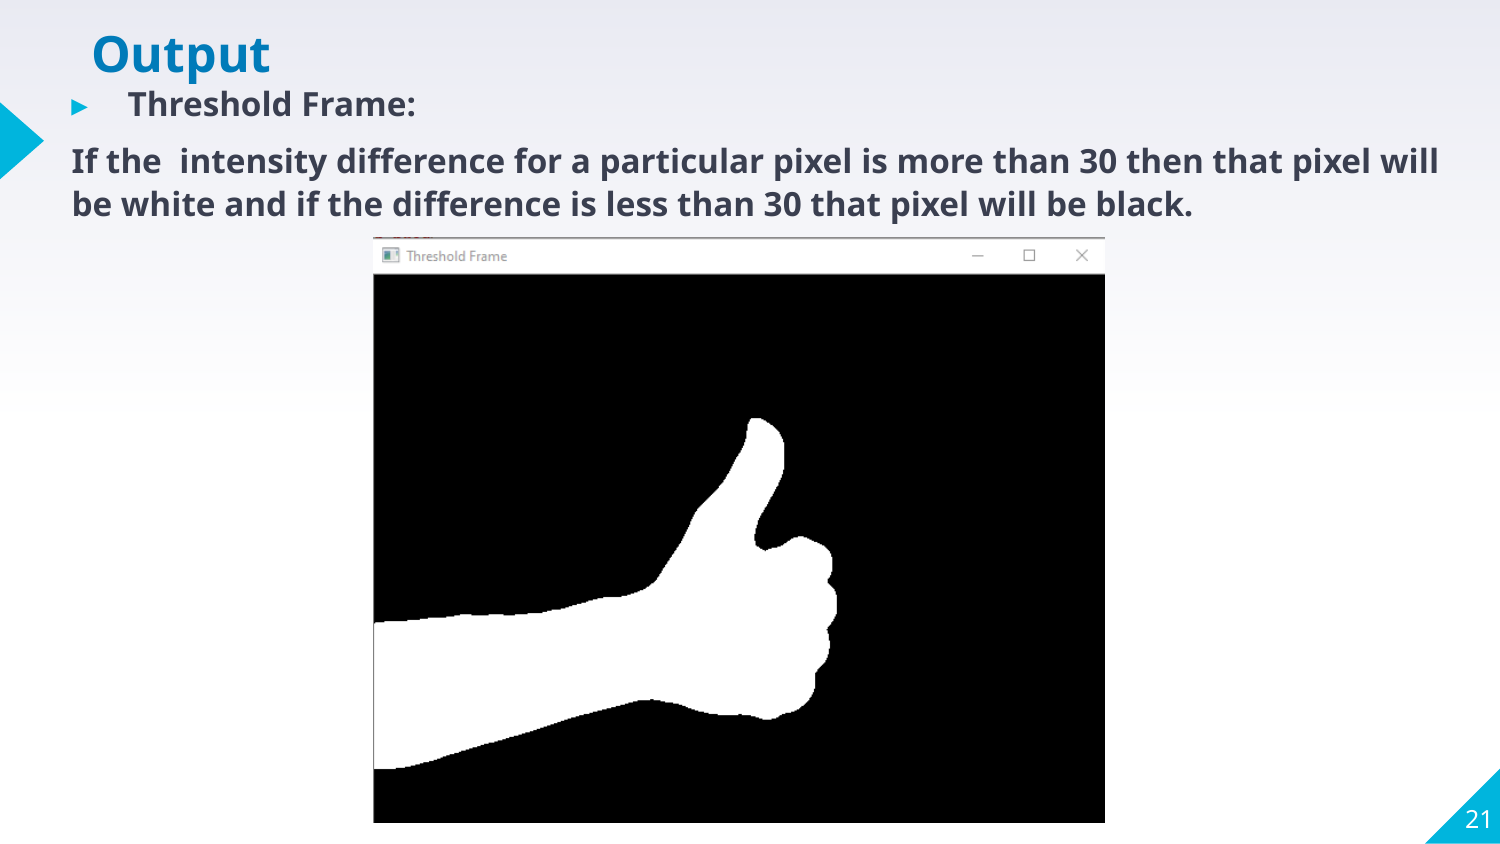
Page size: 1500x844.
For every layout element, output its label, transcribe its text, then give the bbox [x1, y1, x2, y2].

title Output [77, 34, 435, 79]
list Threshold Frame: If the intensity difference for a particular pixel is more than 30 then that pixel will be white and if the difference is less than 30 that pixel will be black. [52, 79, 1448, 838]
slide_number 21 [1418, 760, 1494, 838]
picture [372, 237, 1105, 823]
